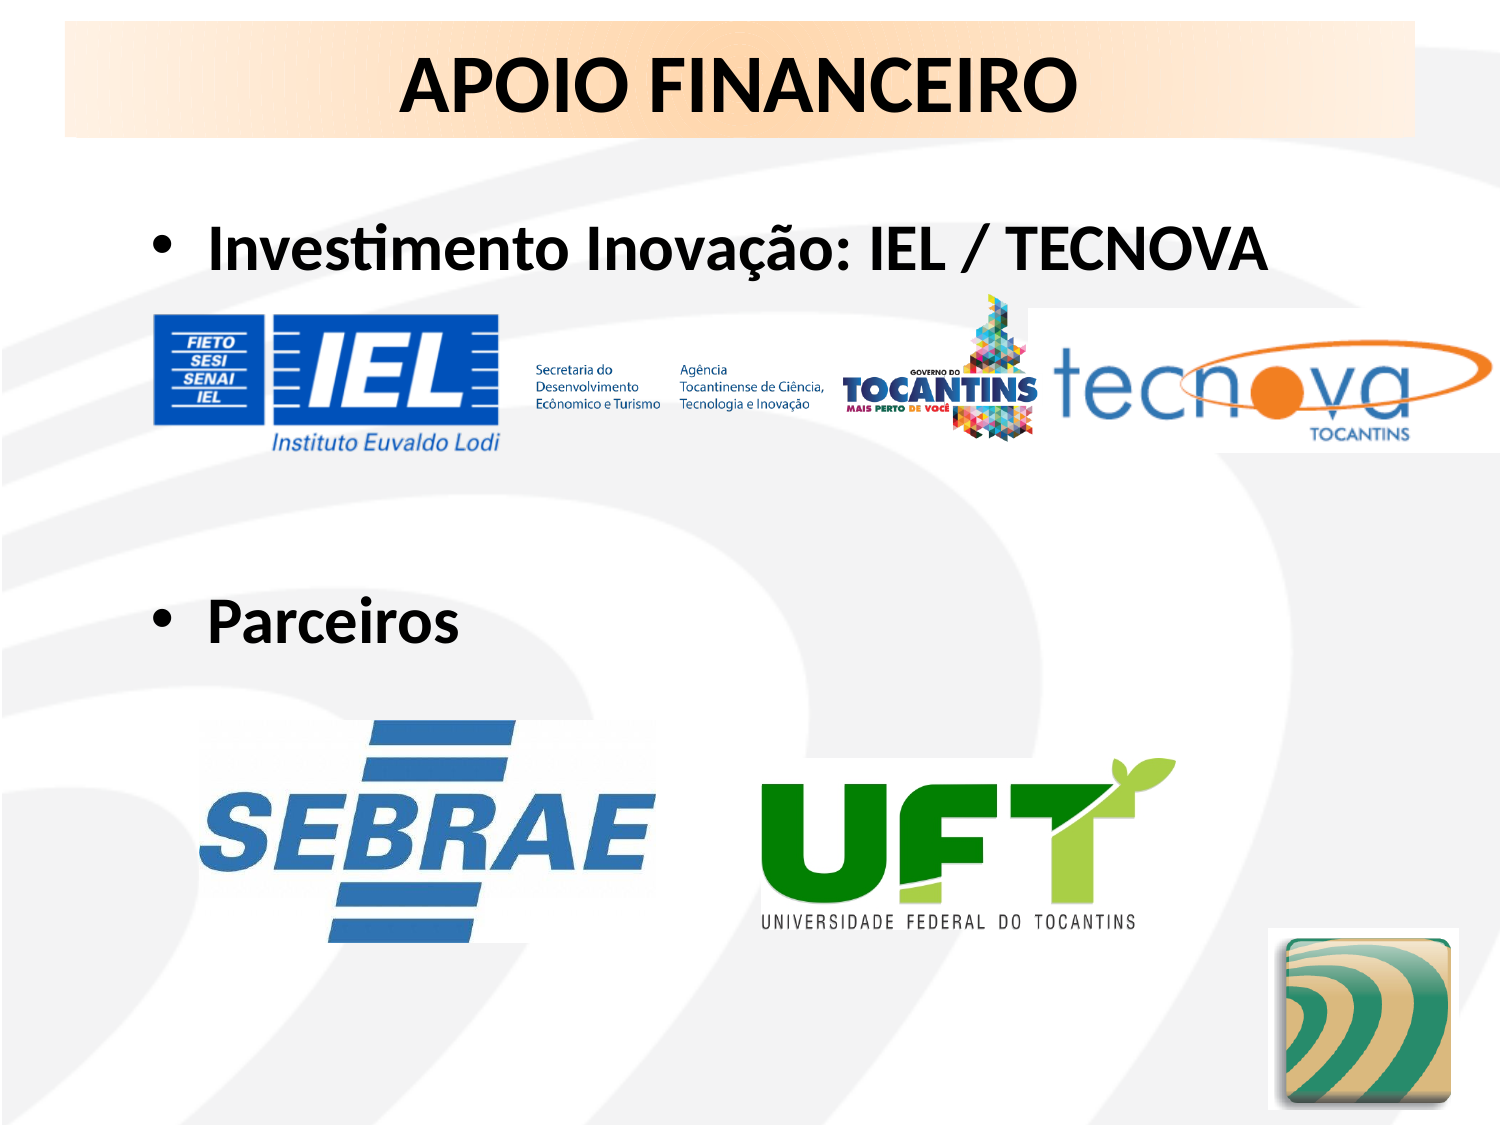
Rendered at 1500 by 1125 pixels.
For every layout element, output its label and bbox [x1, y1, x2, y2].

list [1, 8, 1500, 1125]
picture [761, 757, 1176, 930]
picture [1267, 928, 1459, 1111]
picture [135, 289, 1500, 462]
picture [199, 720, 656, 943]
